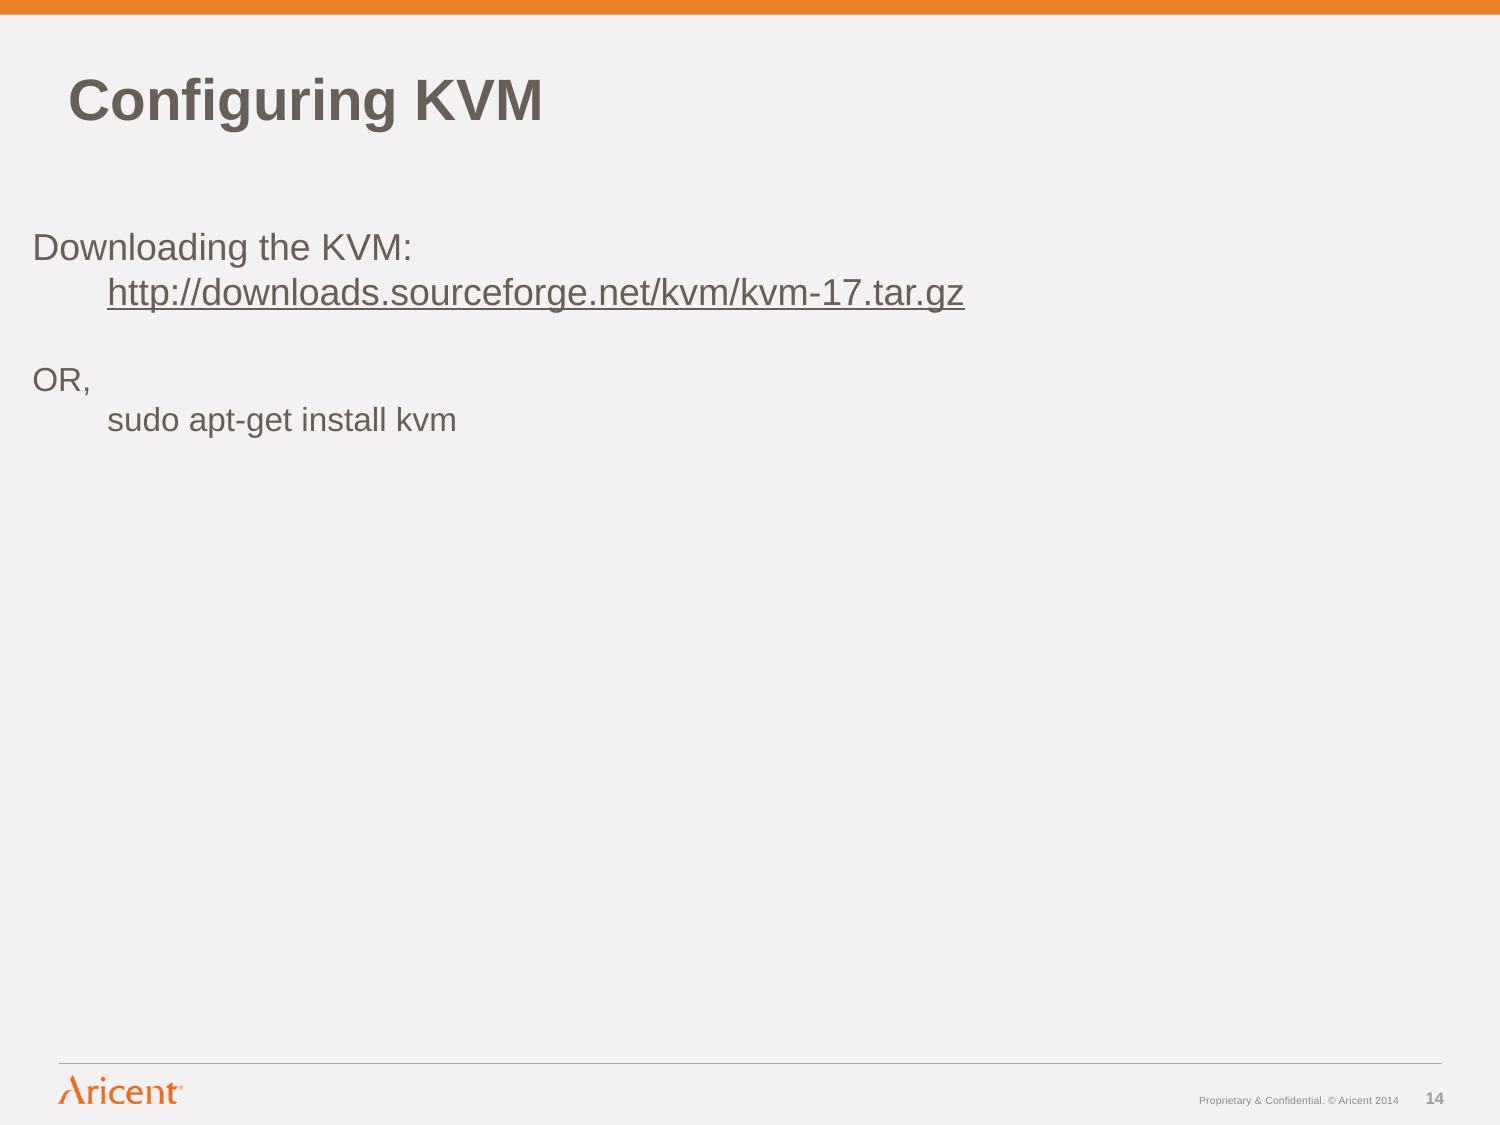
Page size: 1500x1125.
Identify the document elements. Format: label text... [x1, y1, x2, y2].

slide_number 14 [1422, 1085, 1444, 1111]
list Downloading the KVM: http://downloads.sourceforge.net/kvm/kvm-17.tar.gz OR, sudo apt-get install kvm [17, 215, 1470, 1041]
title Configuring KVM [54, 62, 1405, 152]
picture [57, 1074, 183, 1104]
